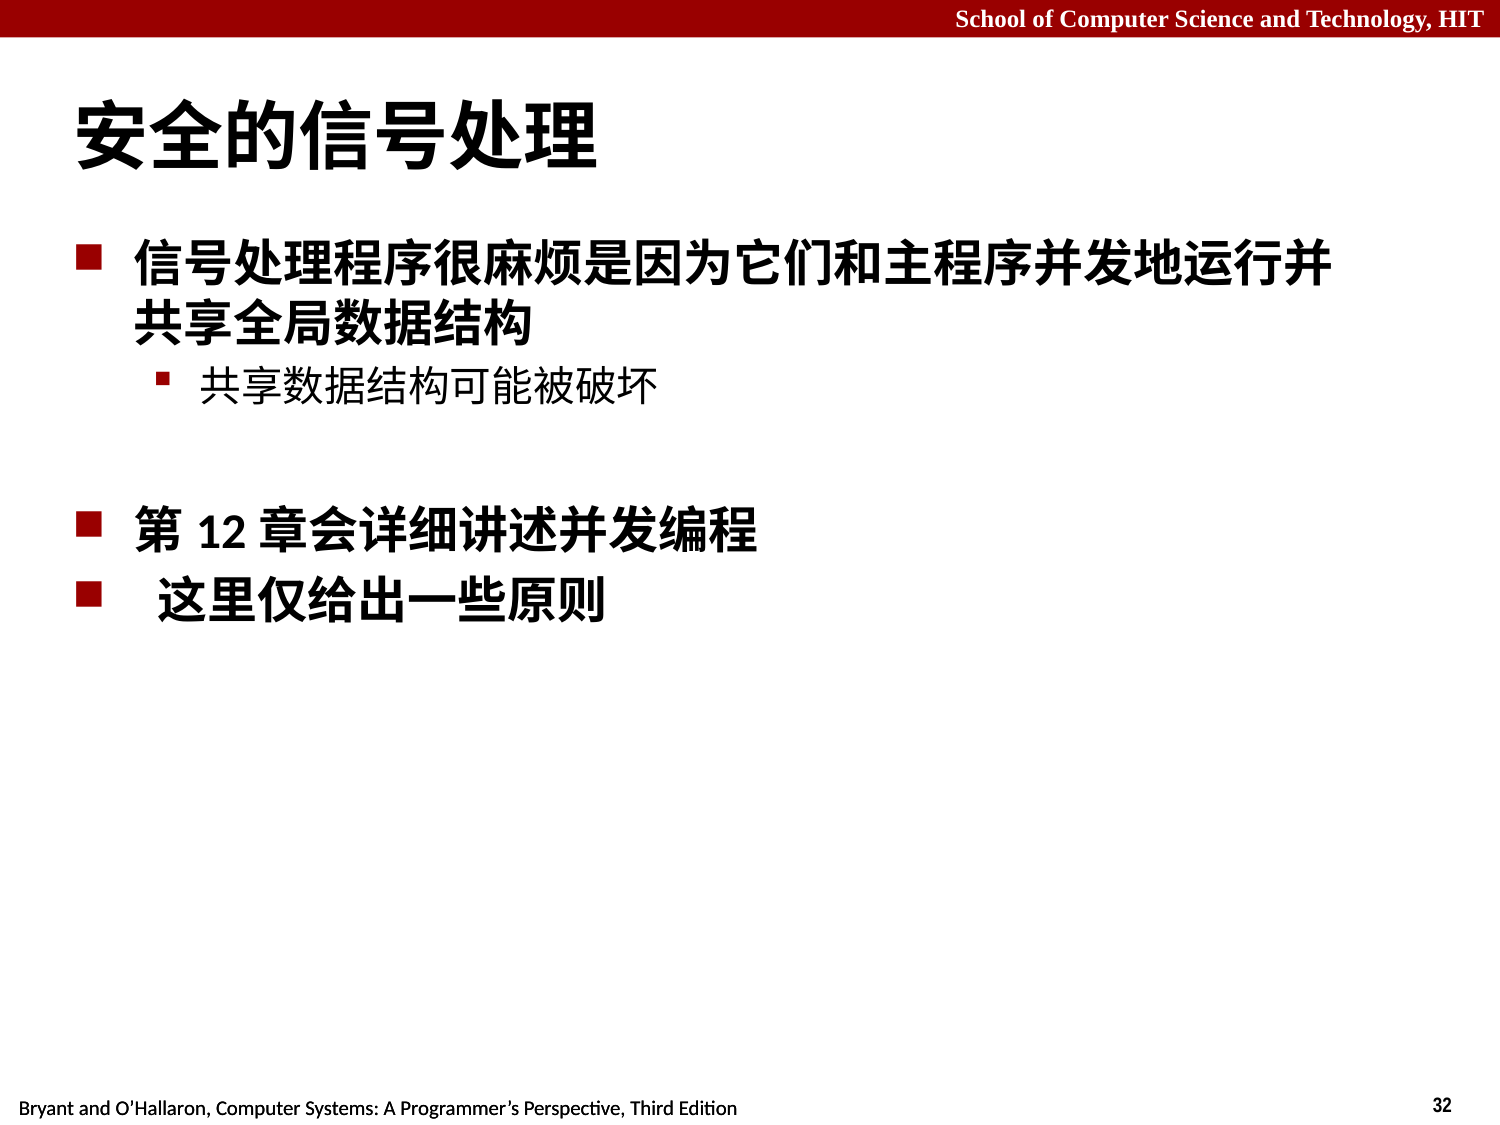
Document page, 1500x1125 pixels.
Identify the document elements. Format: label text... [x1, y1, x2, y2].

list 信号处理程序很麻烦是因为它们和主程序并发地运行并共享全局数据结构 共享数据结构可能被破坏 第12章会详细讲述并发编程 这里仅给出一些原则 [62, 223, 1359, 1040]
title 安全的信号处理 [58, 71, 1305, 197]
